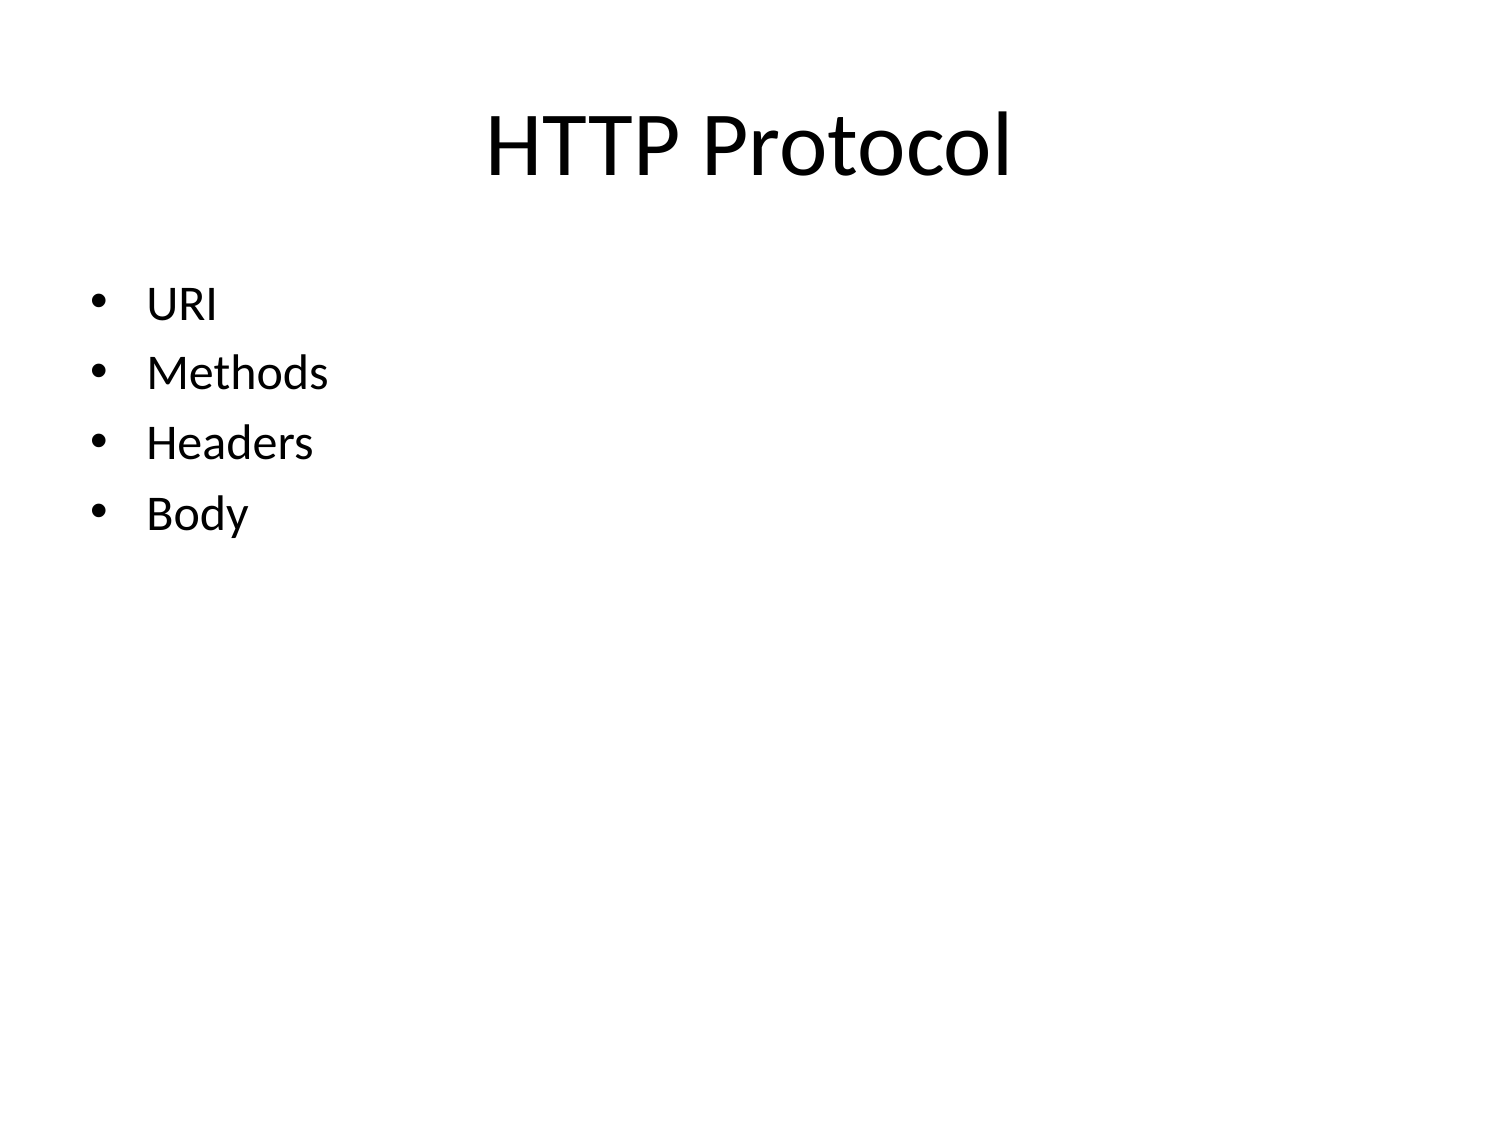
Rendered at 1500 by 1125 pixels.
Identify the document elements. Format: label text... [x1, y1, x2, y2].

list URI Methods Headers Body [75, 262, 1425, 1005]
title HTTP Protocol [75, 45, 1425, 233]
